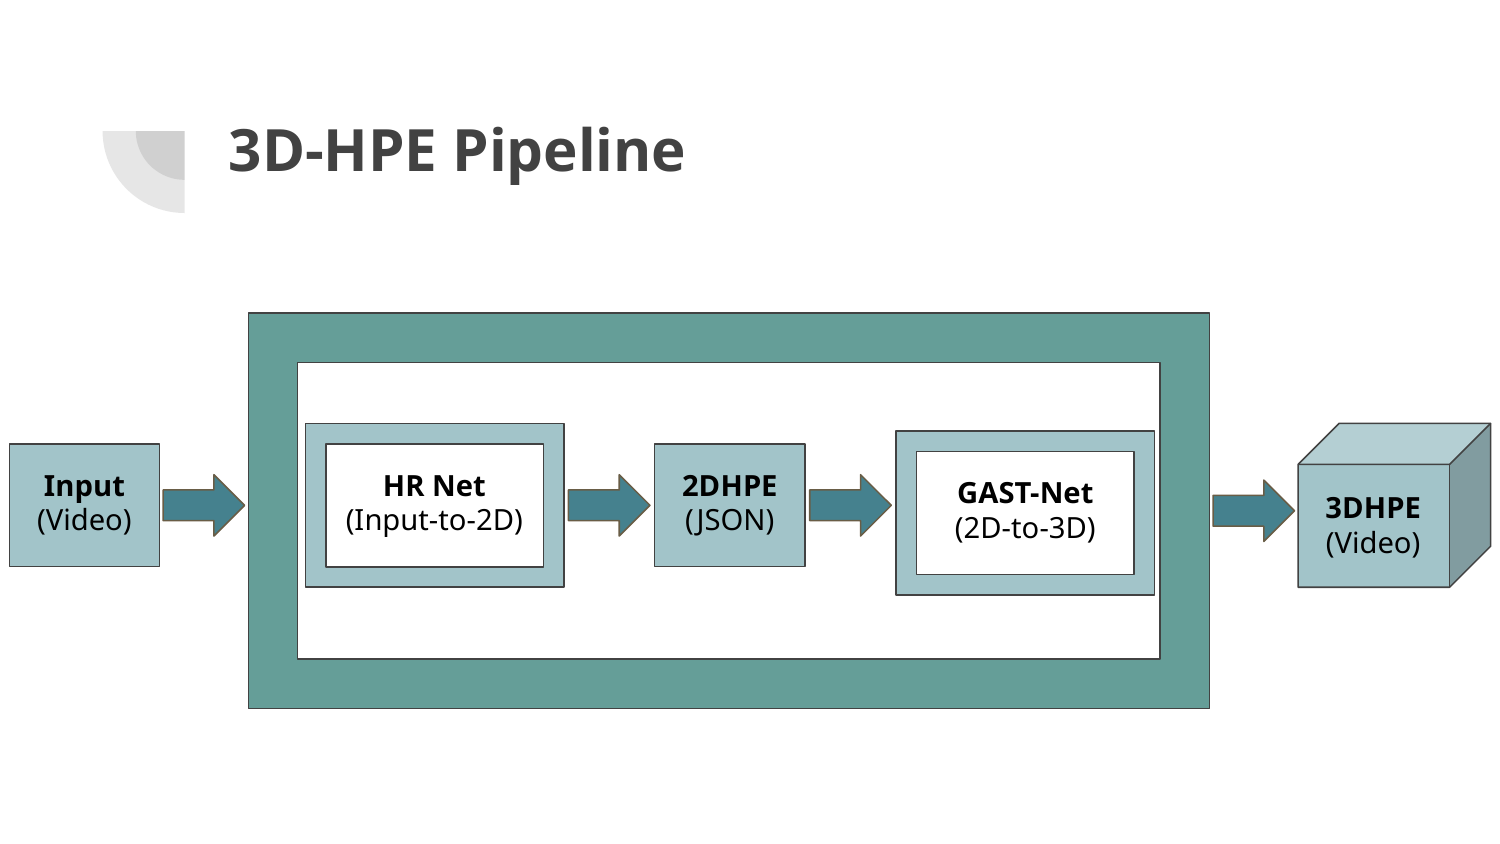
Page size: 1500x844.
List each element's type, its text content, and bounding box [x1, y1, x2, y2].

text_box [163, 474, 245, 537]
text_box [809, 474, 892, 537]
text_box [305, 423, 564, 588]
text_box [1213, 480, 1295, 542]
text_box Input (Video) [16, 451, 153, 559]
text_box 2DHPE (JSON) [662, 451, 798, 559]
title 3D-HPE Pipeline [213, 98, 1368, 263]
text_box [654, 444, 805, 567]
text_box [1298, 423, 1491, 588]
text_box [896, 431, 1155, 596]
text_box [248, 312, 1210, 709]
text_box [568, 474, 650, 537]
text_box GAST-Net (2D-to-3D) [917, 459, 1134, 567]
text_box HR Net (Input-to-2D) [326, 451, 543, 559]
text_box [9, 444, 160, 567]
text_box 3DHPE (Video) [1298, 474, 1449, 598]
